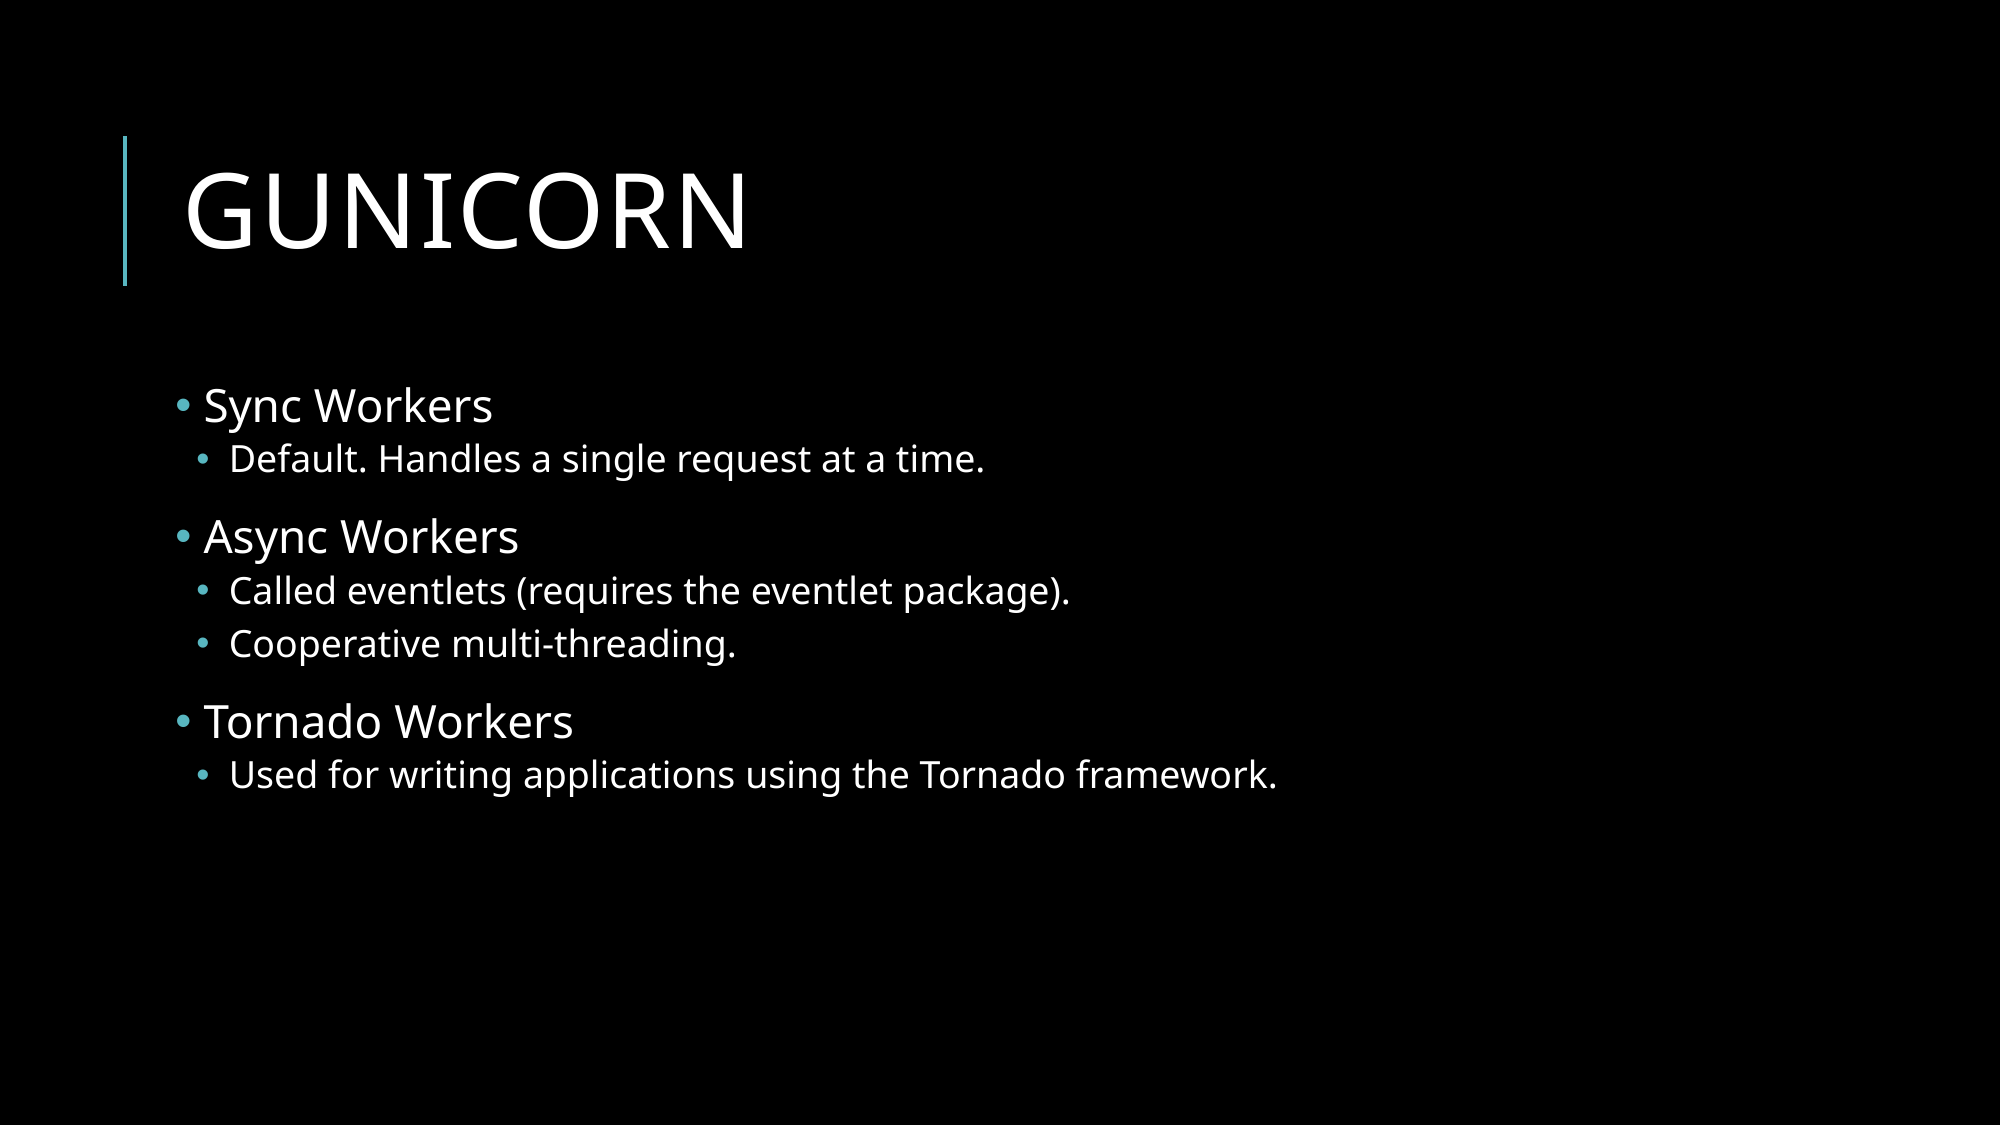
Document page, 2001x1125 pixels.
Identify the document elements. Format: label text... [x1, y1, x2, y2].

list Sync Workers Default. Handles a single request at a time. Async Workers Called eventlets (requires the eventlet package). Cooperative multi-threading. Tornado Workers Used for writing applications using the Tornado framework. [168, 375, 1763, 1035]
title gunicorn [168, 96, 1763, 342]
